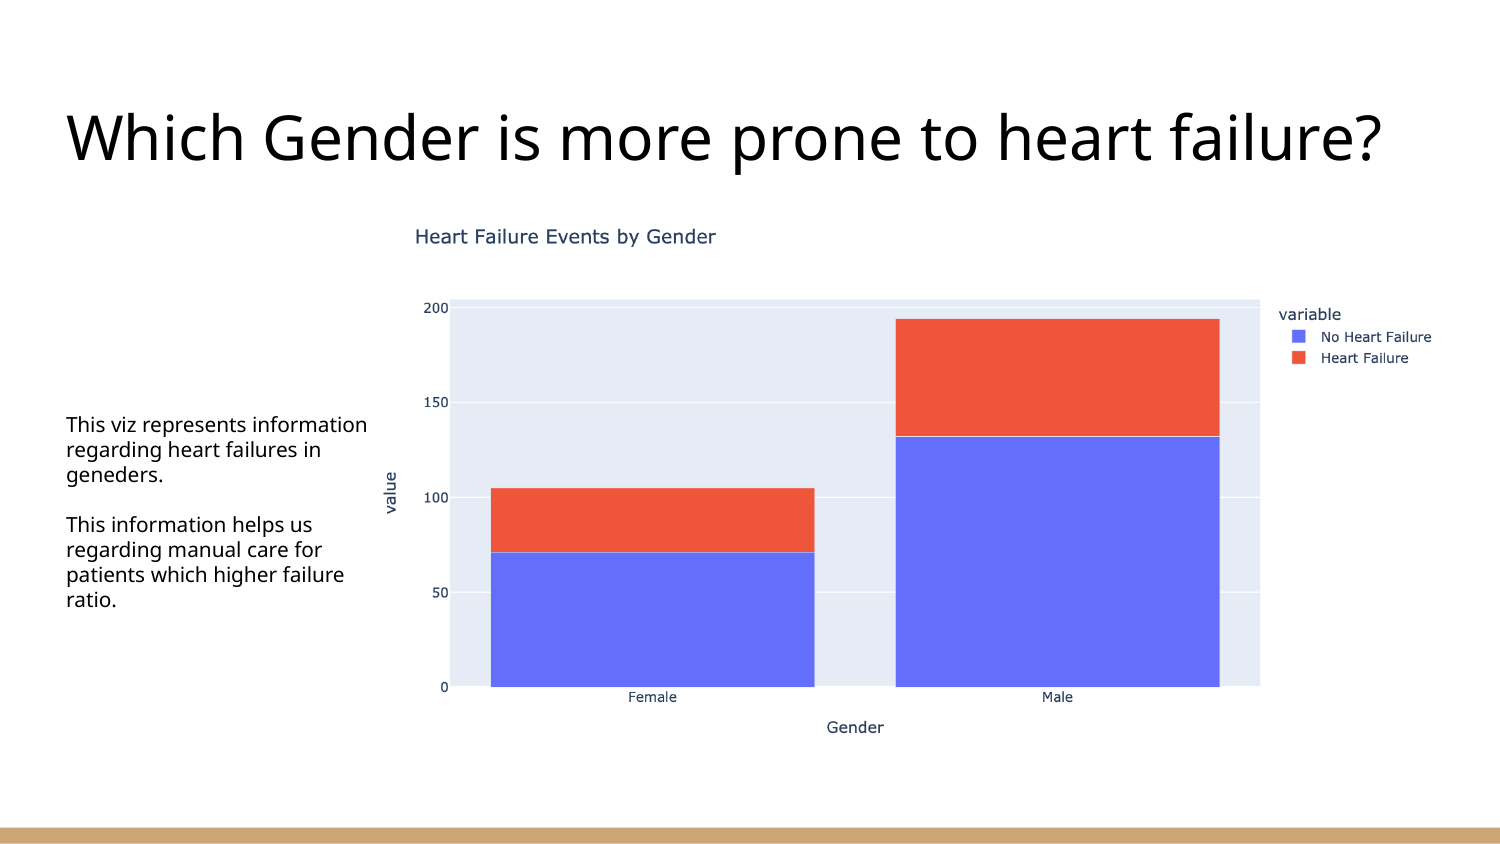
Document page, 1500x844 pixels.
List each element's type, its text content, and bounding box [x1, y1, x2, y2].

picture [339, 206, 1450, 766]
title Which Gender is more prone to heart failure? [51, 51, 1449, 189]
text_box This viz represents information regarding heart failures in geneders. This information helps us regarding manual care for patients which higher failure ratio. [51, 197, 392, 802]
